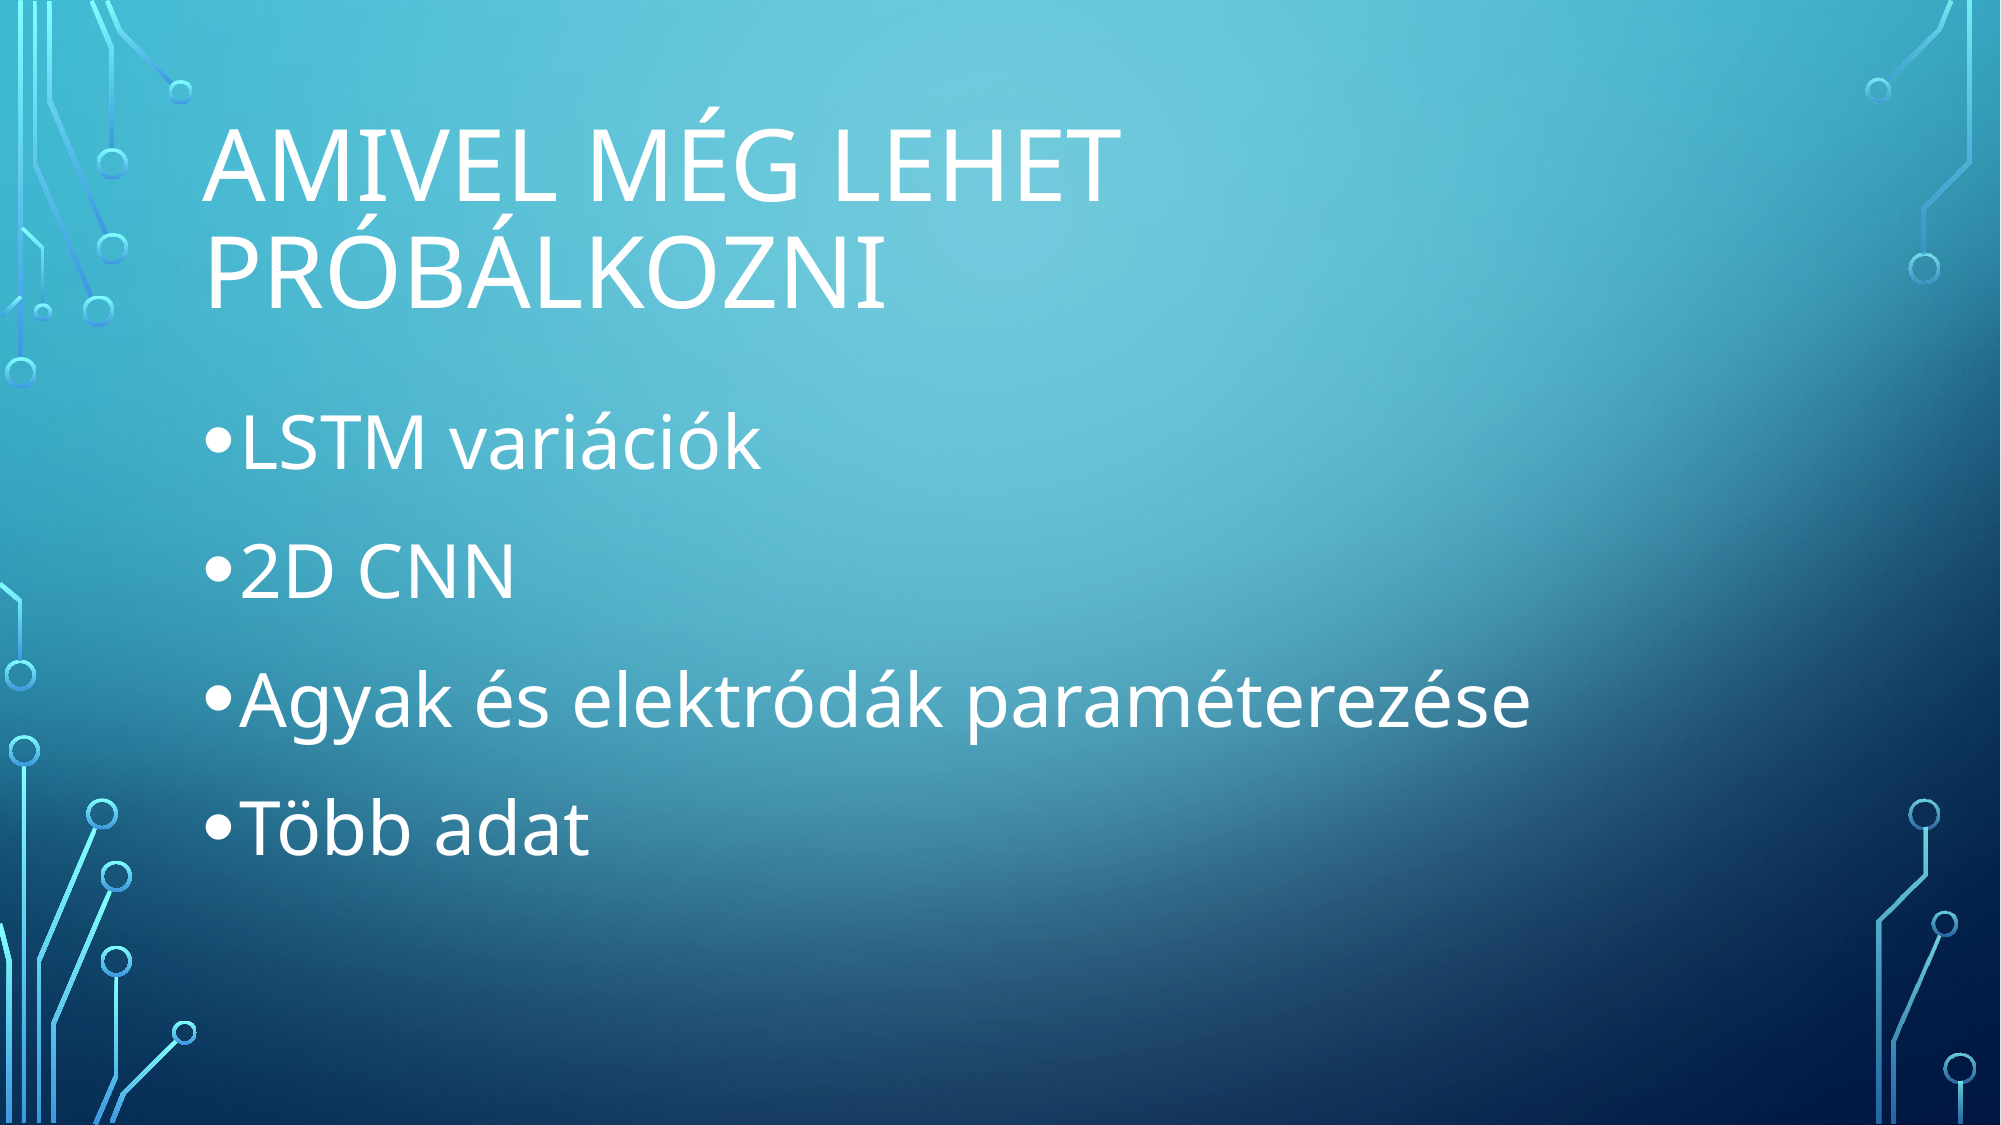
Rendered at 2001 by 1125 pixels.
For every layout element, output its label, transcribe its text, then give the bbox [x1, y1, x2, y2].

title Amivel még lehet próbálkozni [187, 101, 1813, 344]
list LSTM variációk 2D CNN Agyak és elektródák paraméterezése Több adat [187, 369, 1813, 950]
